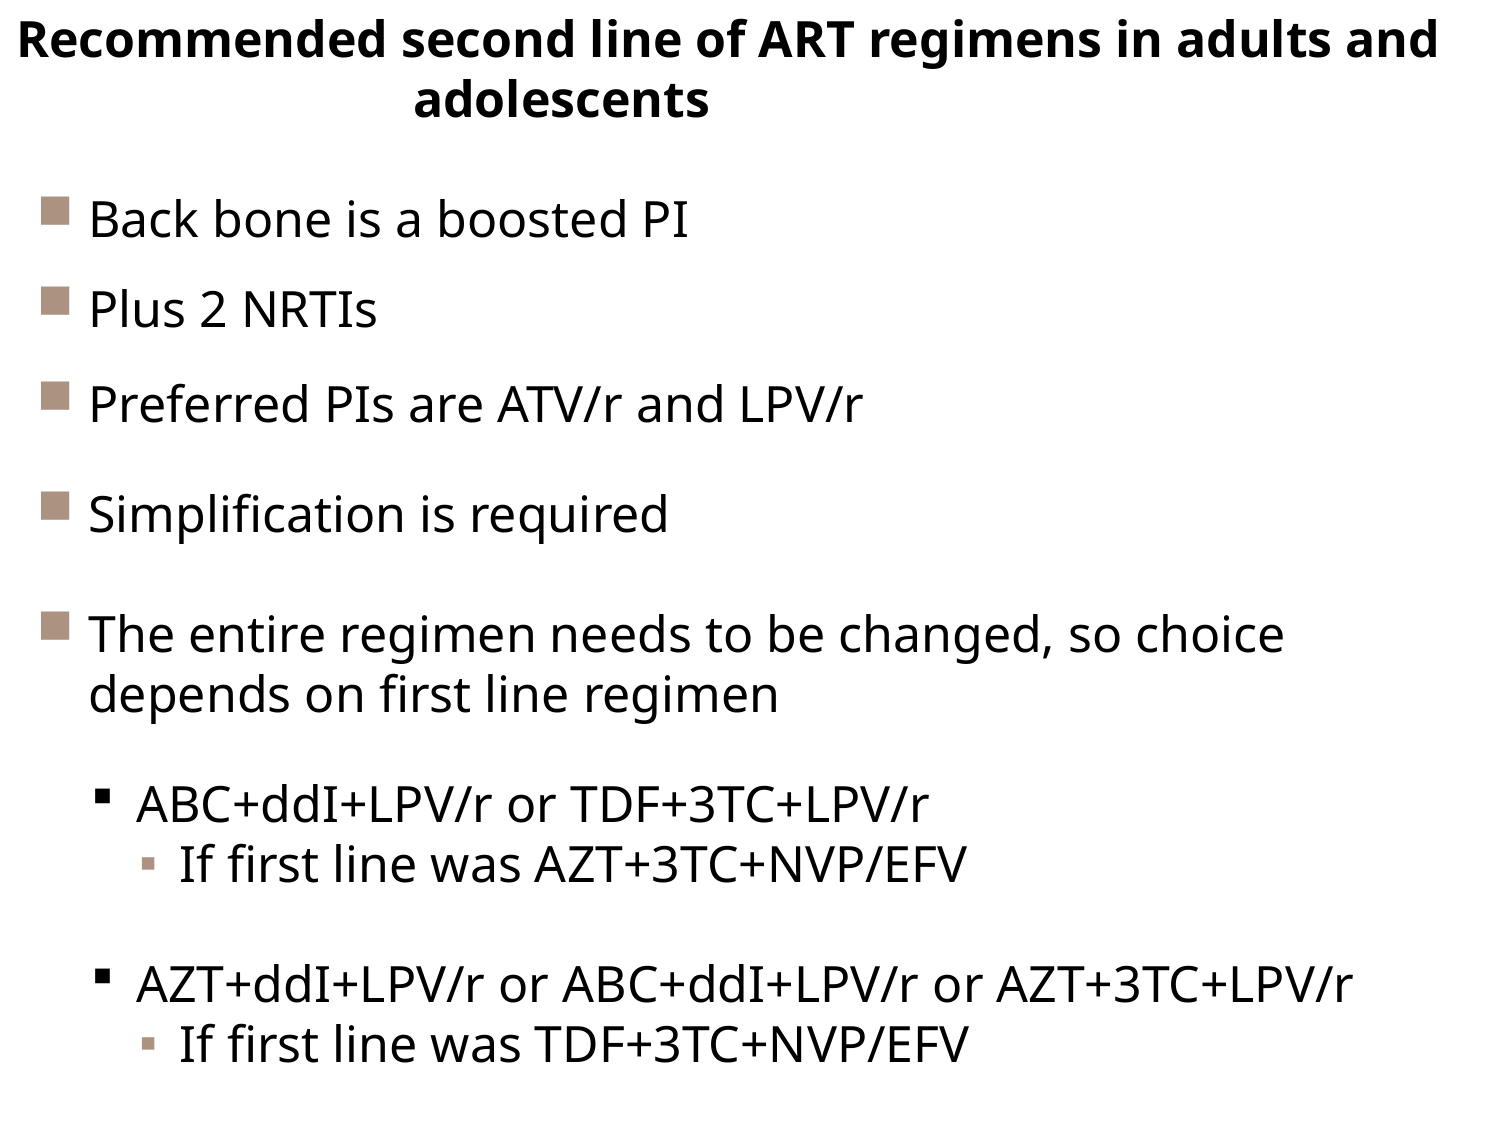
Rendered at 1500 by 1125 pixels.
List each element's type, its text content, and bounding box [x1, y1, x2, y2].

text_box [37, 299, 1425, 376]
text_box Recommended second line of ART regimens in adults and adolescents Back bone is a boosted PI Plus 2 NRTIs Preferred PIs are ATV/r and LPV/r Simplification is required The entire regimen needs to be changed, so choice depends on first line regimen ABC+ddI+LPV/r or TDF+3TC+LPV/r If first line was AZT+3TC+NVP/EFV AZT+ddI+LPV/r or ABC+ddI+LPV/r or AZT+3TC+LPV/r If first line was TDF+3TC+NVP/EFV [1, 0, 1500, 1125]
